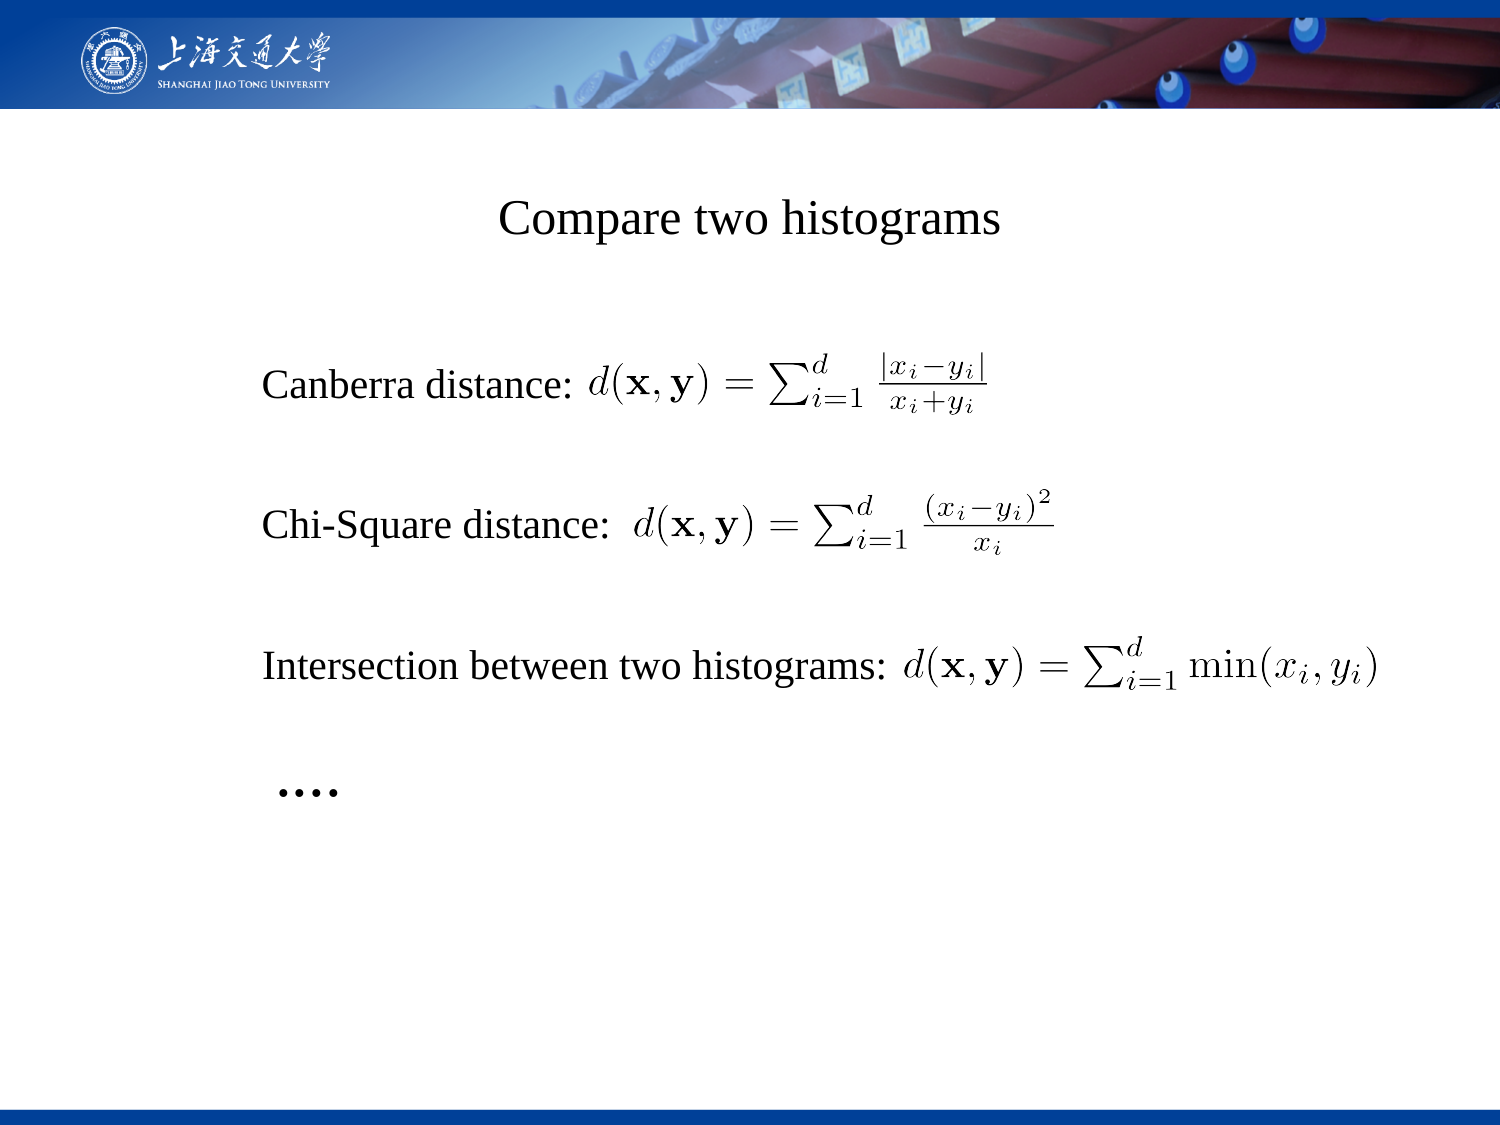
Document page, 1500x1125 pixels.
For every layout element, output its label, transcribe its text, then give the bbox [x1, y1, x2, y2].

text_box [245, 489, 1054, 556]
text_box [245, 630, 1376, 696]
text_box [245, 349, 987, 416]
text_box .... [260, 722, 357, 818]
text_box Compare two histograms [483, 177, 1017, 252]
picture [0, 18, 1500, 109]
